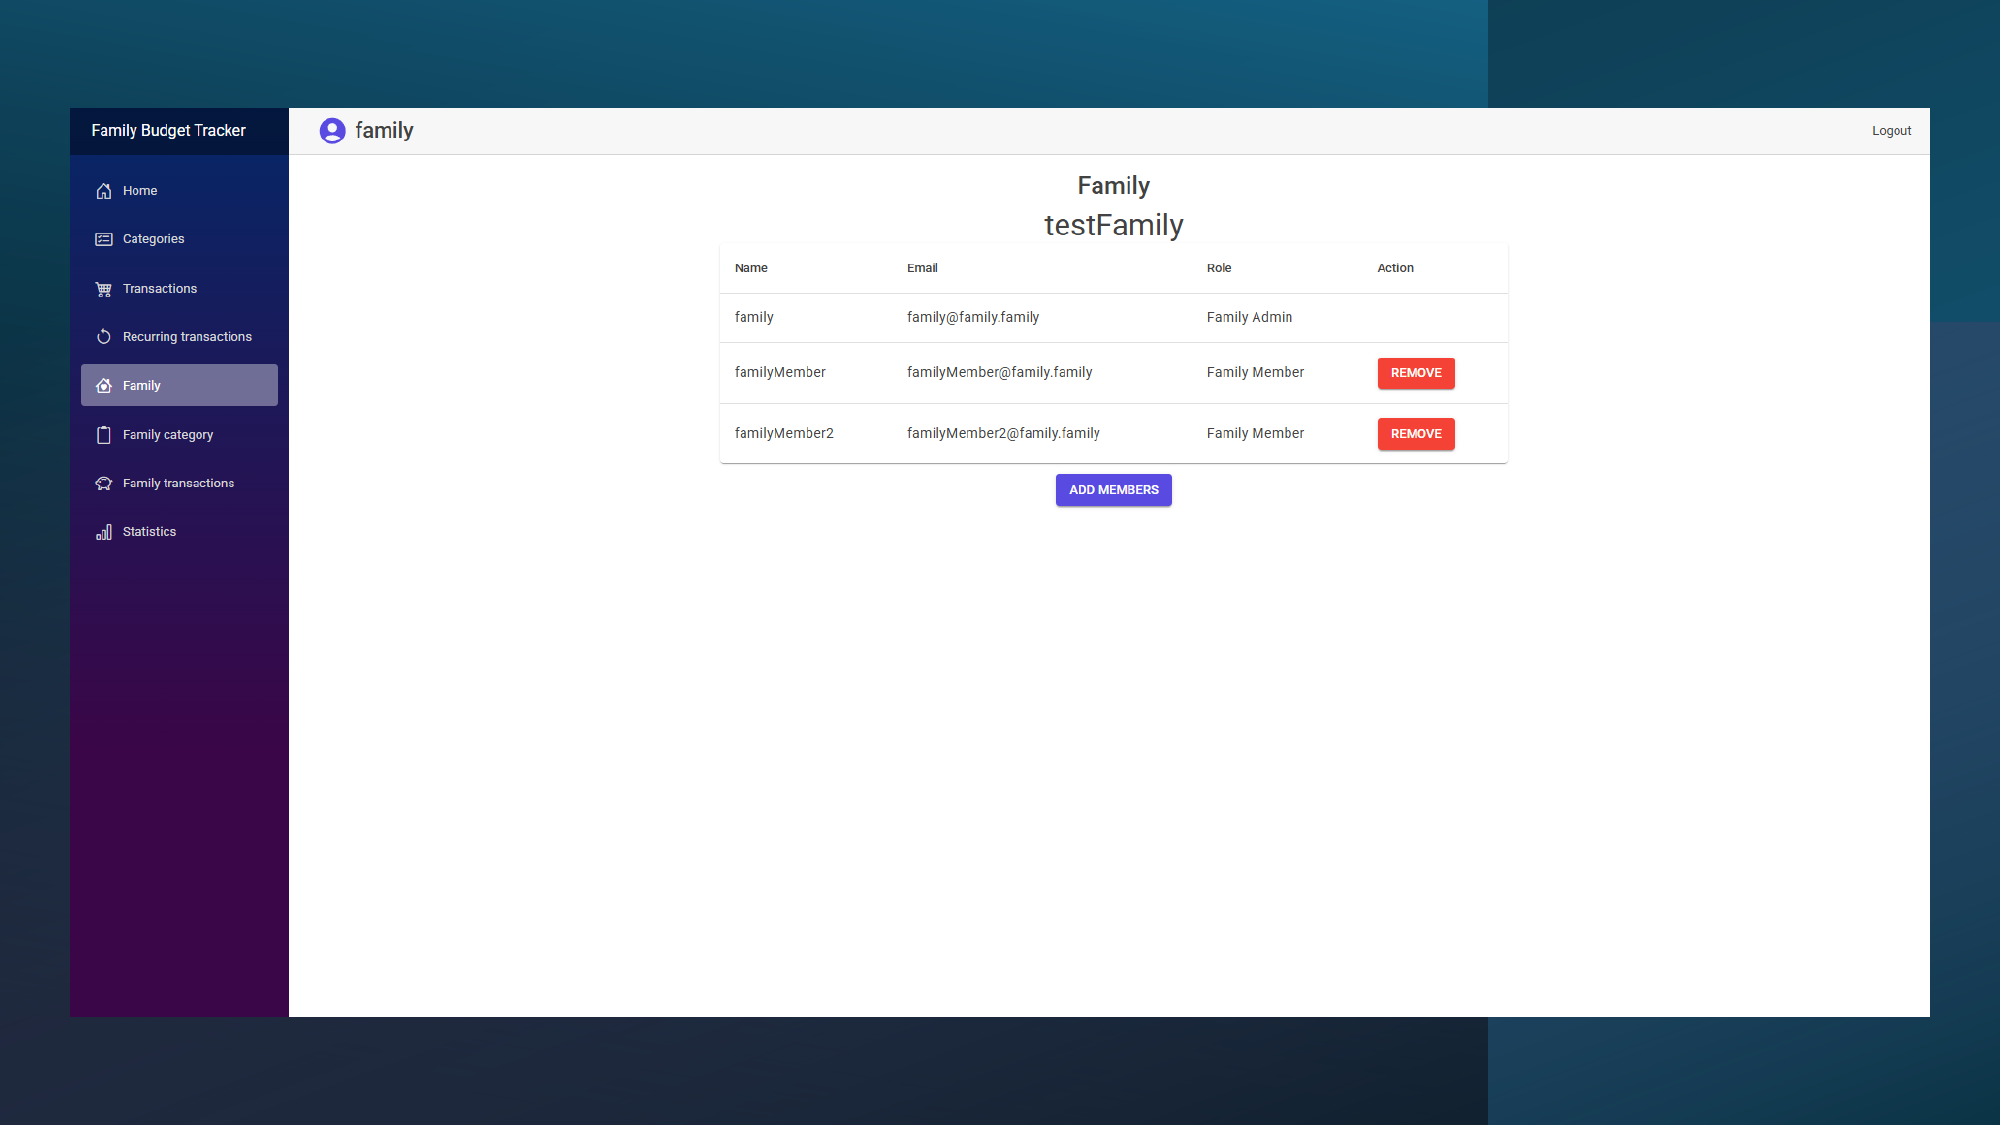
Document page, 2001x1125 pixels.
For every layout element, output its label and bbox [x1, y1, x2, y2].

text_box [0, 0, 1489, 321]
text_box [0, 321, 2000, 1125]
list [70, 107, 1930, 1018]
text_box [1489, 0, 2000, 321]
